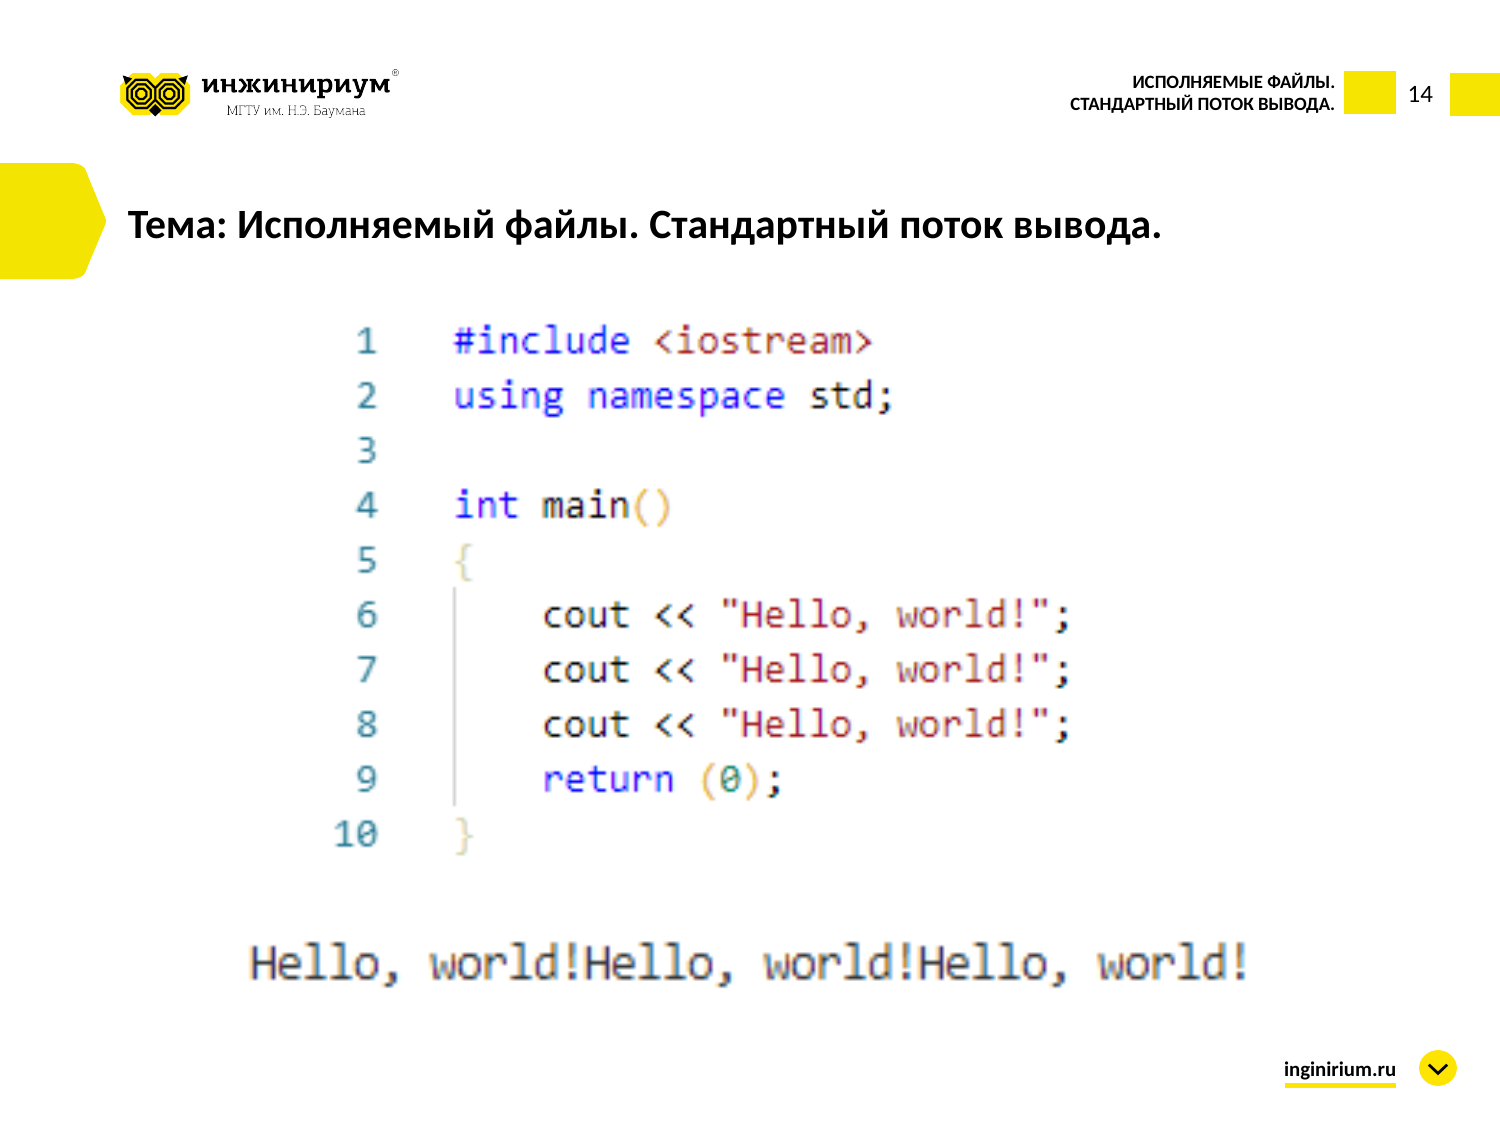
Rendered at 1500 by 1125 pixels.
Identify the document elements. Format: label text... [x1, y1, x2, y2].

text_box [116, 298, 1426, 412]
picture [1284, 1083, 1396, 1088]
text_box 14 [1392, 69, 1457, 115]
picture [329, 313, 1085, 859]
text_box Тема: Исполняемый файлы. Стандартный поток вывода. [113, 189, 1353, 329]
picture [1419, 1049, 1457, 1086]
picture [0, 163, 106, 279]
text_box ИСПОЛНЯЕМЫЕ ФАЙЛЫ. СТАНДАРТНЫЙ ПОТОК ВЫВОДА. [723, 62, 1350, 122]
picture [1449, 73, 1500, 116]
text_box inginirium.ru [1263, 1047, 1412, 1088]
picture [1344, 71, 1396, 115]
picture [120, 68, 399, 119]
picture [240, 928, 1264, 1003]
